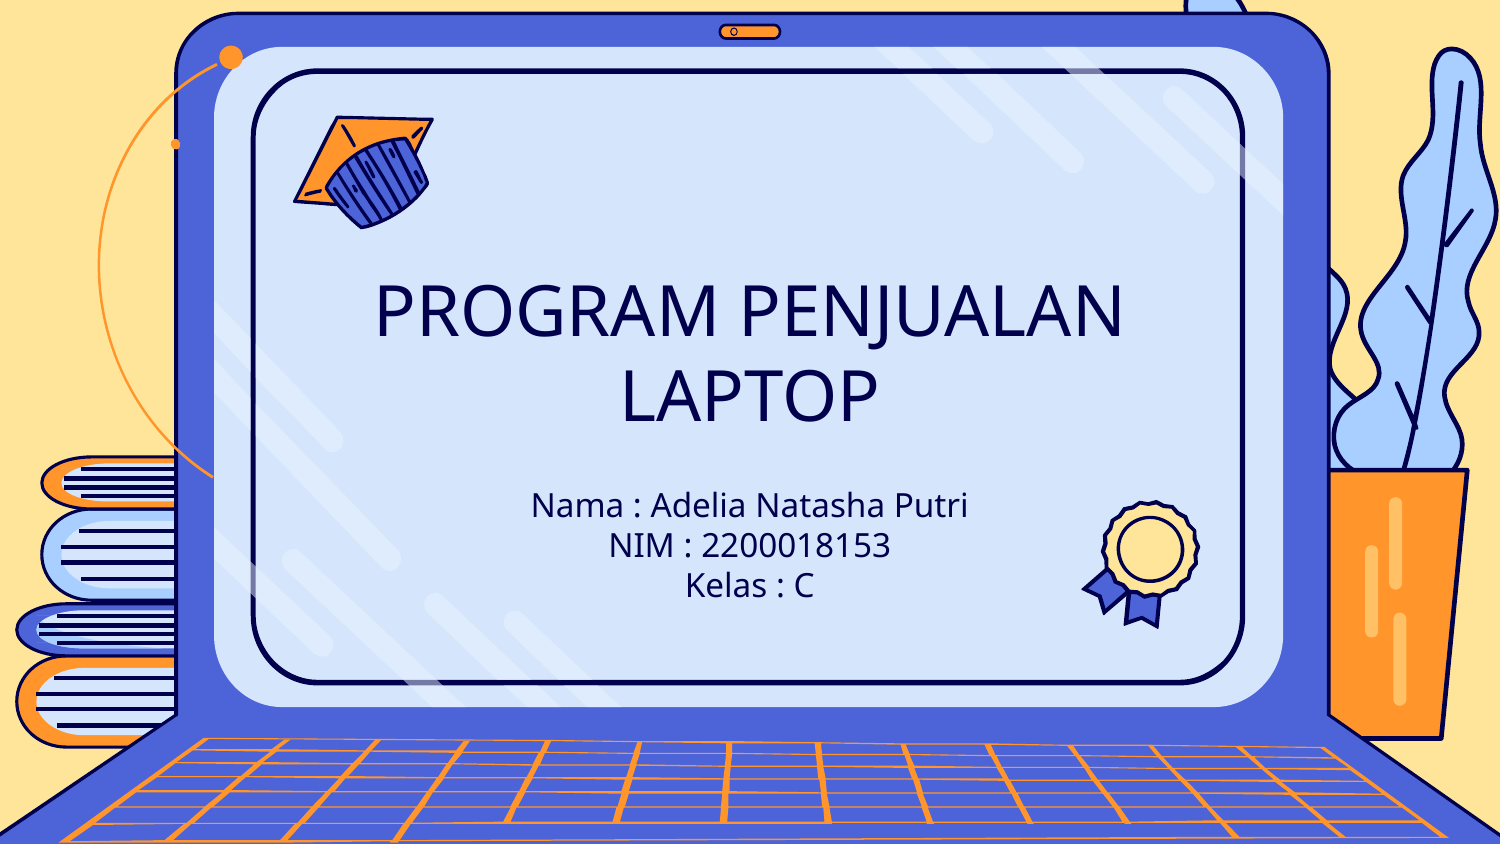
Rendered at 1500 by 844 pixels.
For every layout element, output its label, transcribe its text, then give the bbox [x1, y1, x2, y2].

title PROGRAM PENJUALAN LAPTOP [311, 226, 1189, 452]
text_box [1095, 498, 1192, 628]
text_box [292, 115, 435, 230]
subtitle Nama : Adelia Natasha Putri NIM : 2200018153 Kelas : C [369, 469, 1131, 600]
